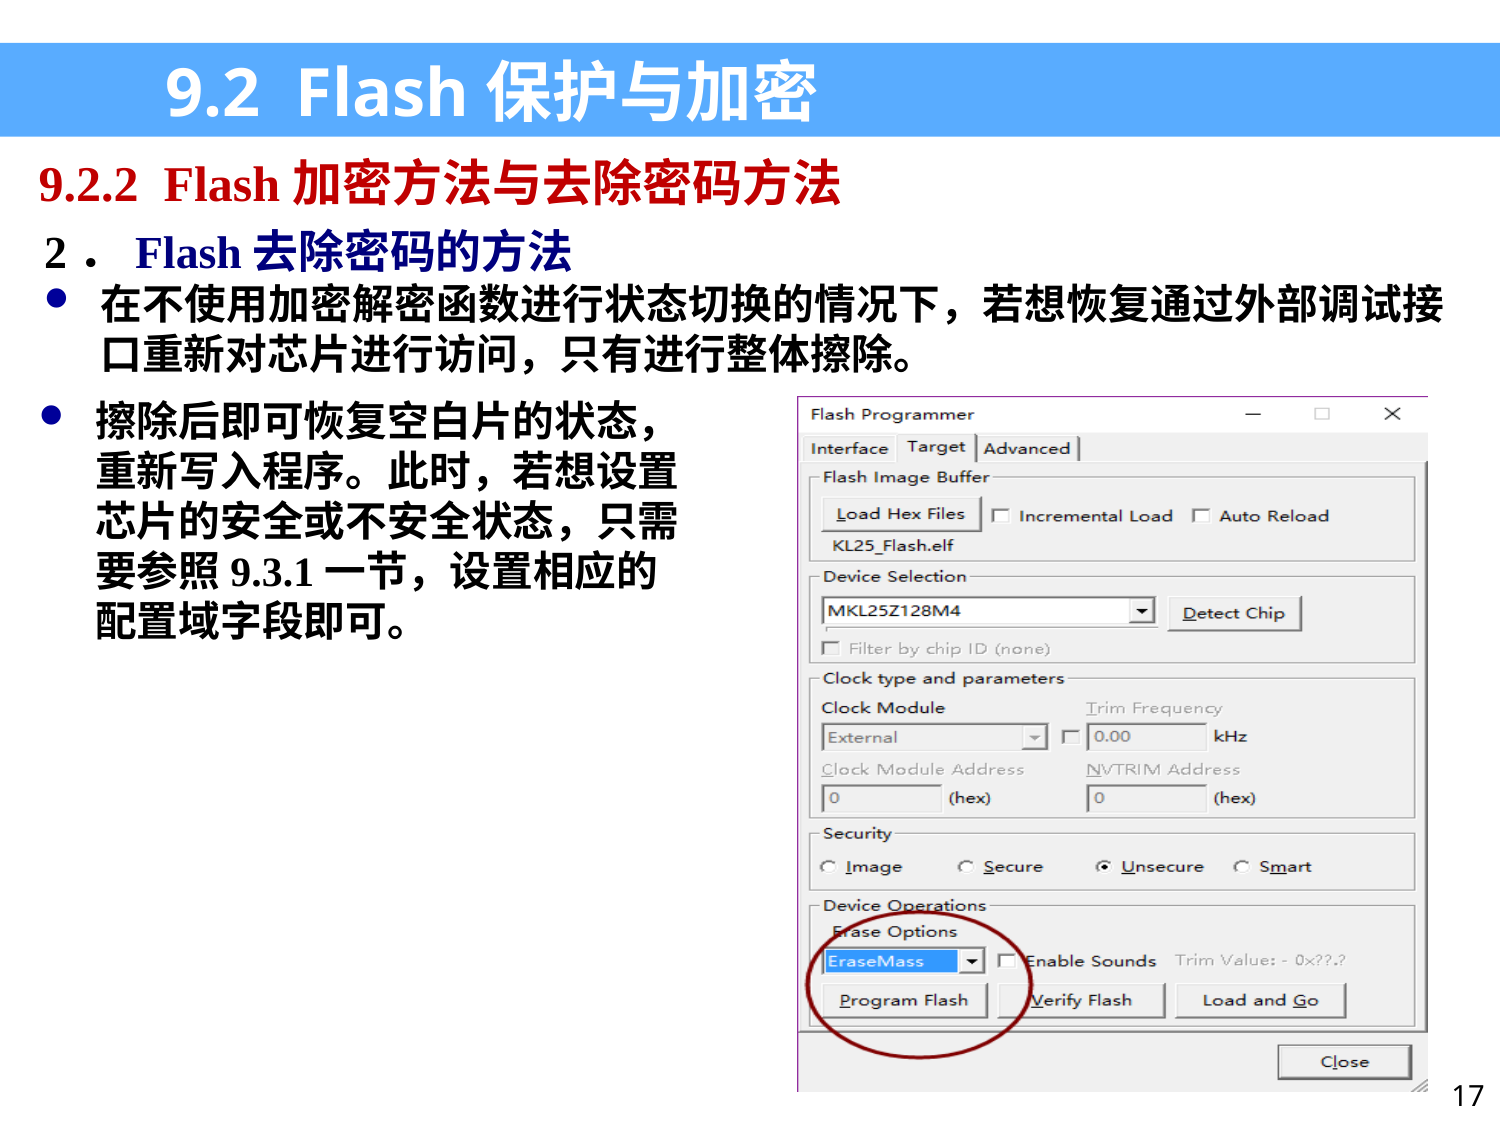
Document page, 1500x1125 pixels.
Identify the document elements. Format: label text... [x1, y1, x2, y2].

text_box 2．Flash去除密码的方法 在不使用加密解密函数进行状态切换的情况下，若想恢复通过外部调试接口重新对芯片进行访问，只有进行整体擦除。 [29, 215, 1459, 386]
slide_number 17 [1149, 1049, 1500, 1125]
picture [796, 396, 1428, 1092]
text_box 9.2 Flash保护与加密 [150, 42, 835, 138]
text_box 9.2.2 Flash加密方法与去除密码方法 [23, 144, 858, 219]
text_box 擦除后即可恢复空白片的状态，重新写入程序。此时，若想设置芯片的安全或不安全状态，只需要参照9.3.1一节，设置相应的配置域字段即可。 [24, 387, 703, 652]
